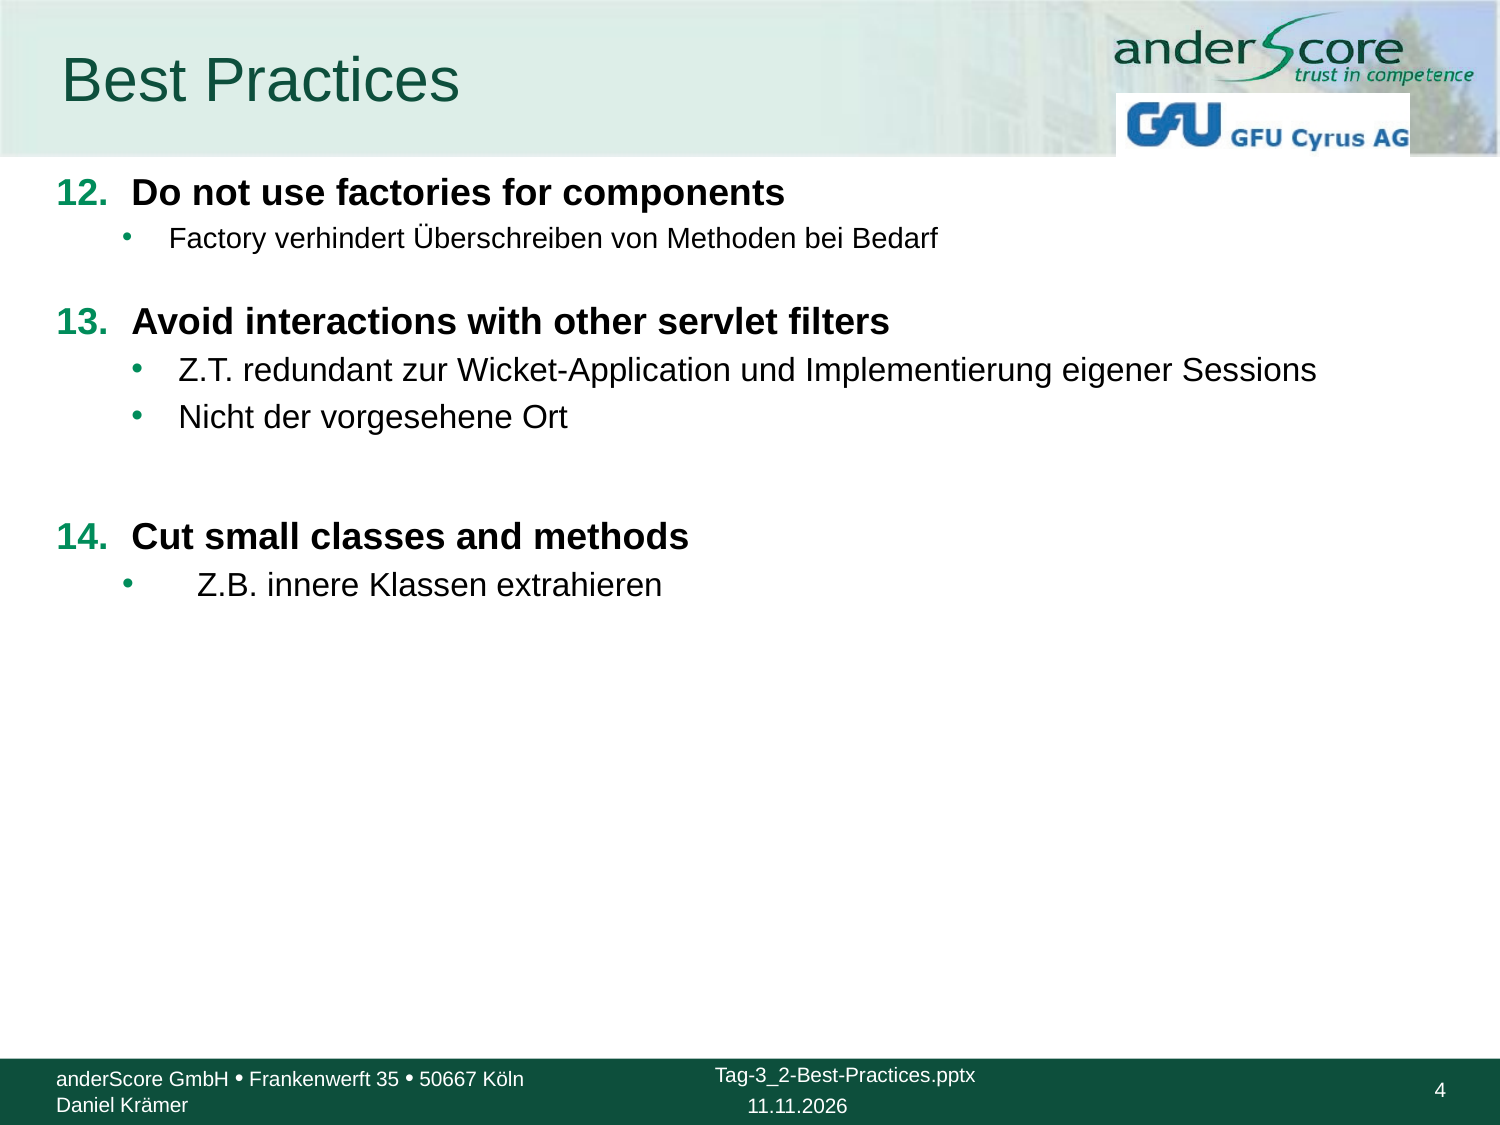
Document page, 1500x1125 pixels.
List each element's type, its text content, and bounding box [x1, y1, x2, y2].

title Best Practices [46, 23, 975, 140]
list Do not use factories for components Factory verhindert Überschreiben von Methoden bei Bedarf Avoid interactions with other servlet filters Z.T. redundant zur Wicket-Application und Implementierung eigener Sessions Nicht der vorgesehene Ort Cut small classes and methods Z.B. innere Klassen extrahieren [41, 160, 1439, 1048]
picture [0, 0, 1500, 157]
